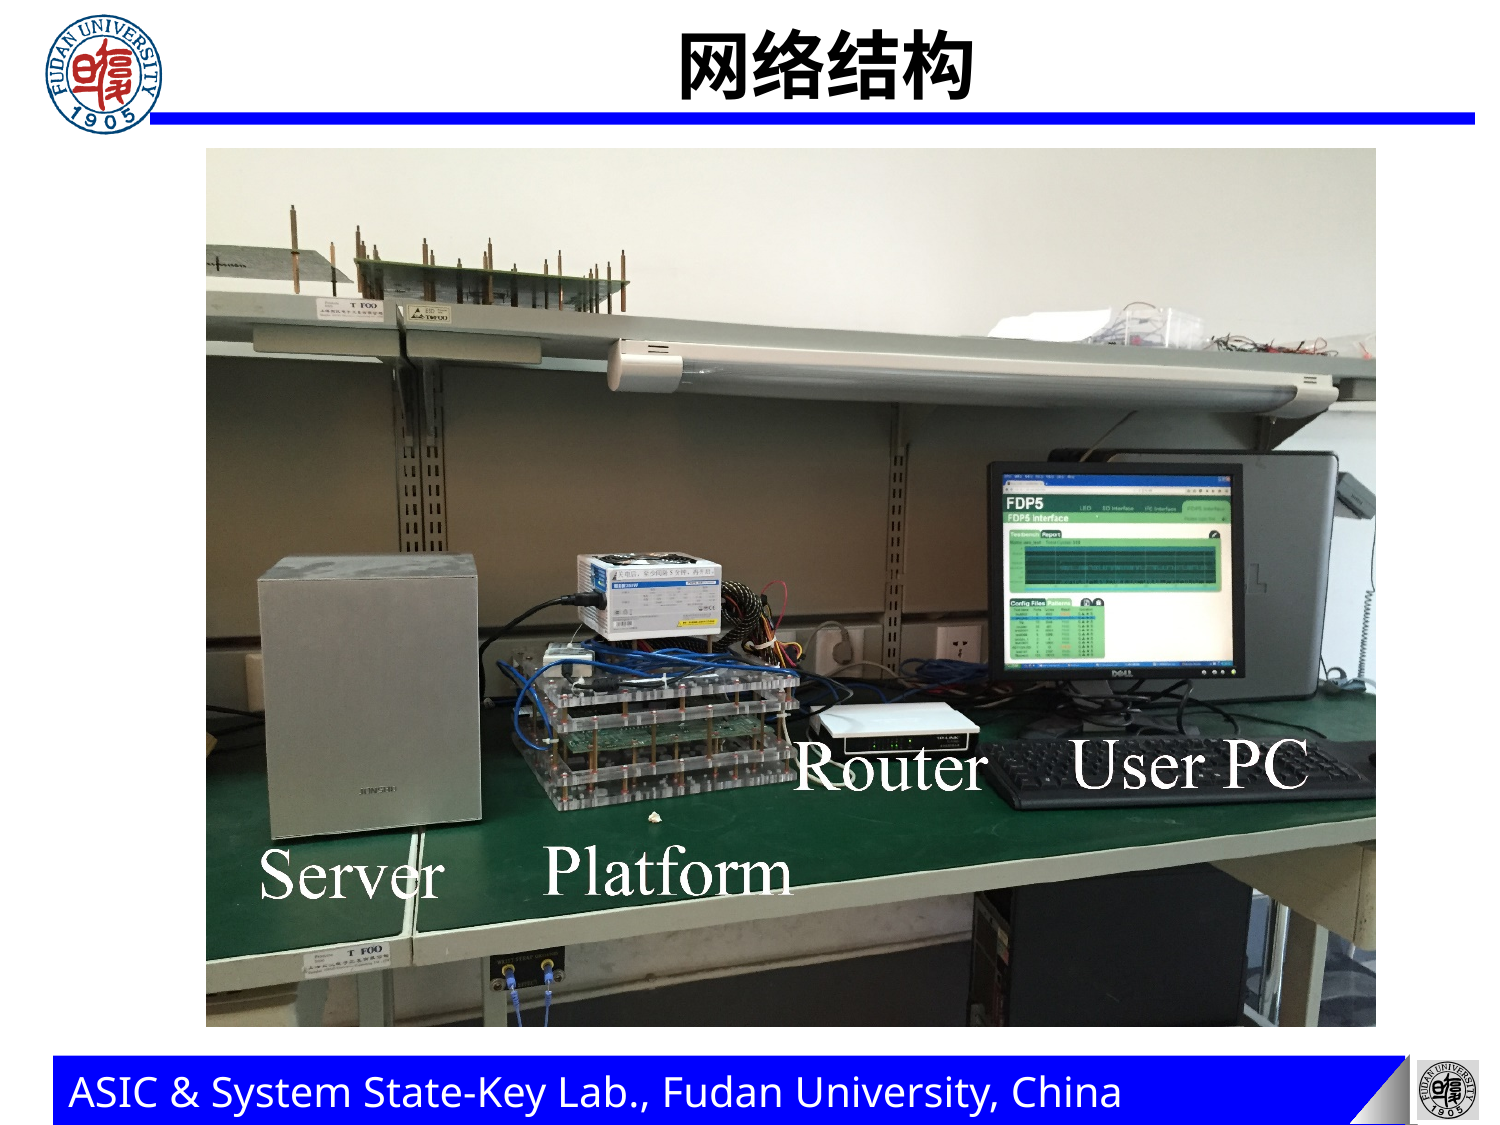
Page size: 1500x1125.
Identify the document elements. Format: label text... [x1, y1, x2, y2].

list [206, 148, 1377, 1027]
picture [1417, 1060, 1479, 1120]
picture [41, 11, 168, 138]
title 网络结构 [206, 13, 1447, 114]
